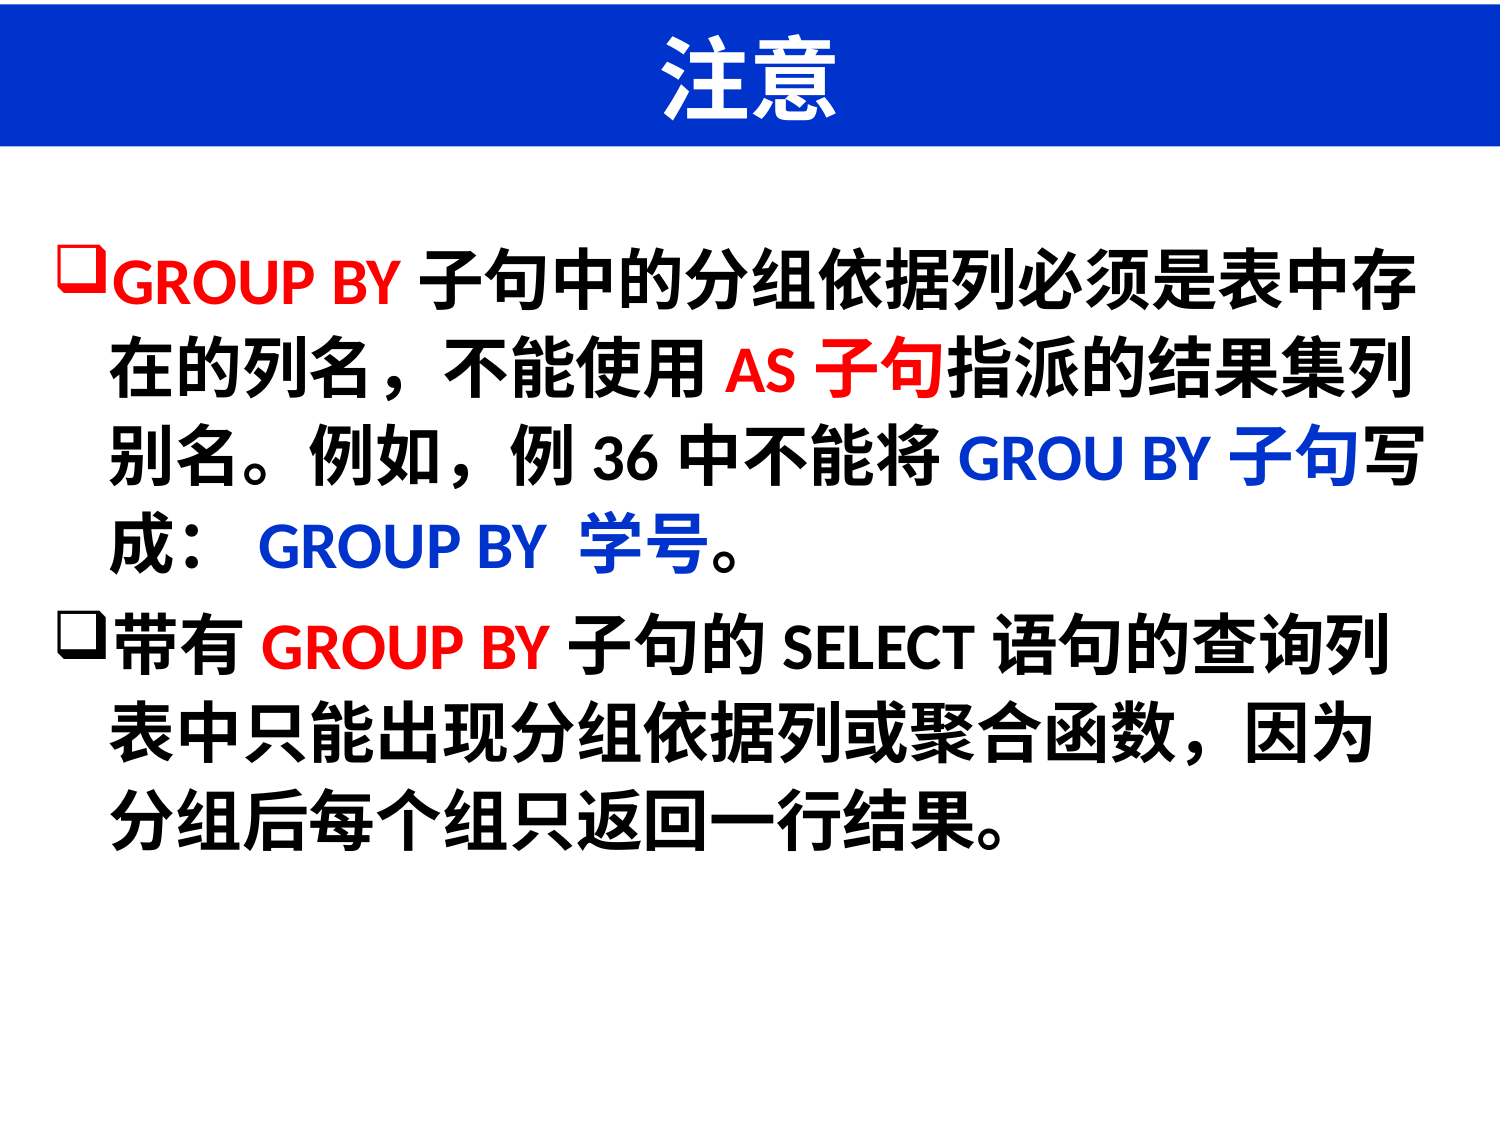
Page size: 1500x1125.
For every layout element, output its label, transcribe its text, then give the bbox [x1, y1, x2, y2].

title 注意 [75, 18, 1425, 135]
list GROUP BY子句中的分组依据列必须是表中存在的列名，不能使用AS子句指派的结果集列别名。例如，例36中不能将GROU BY子句写成：GROUP BY 学号。 带有GROUP BY子句的SELECT语句的查询列表中只能出现分组依据列或聚合函数，因为分组后每个组只返回一行结果。 [37, 222, 1450, 973]
